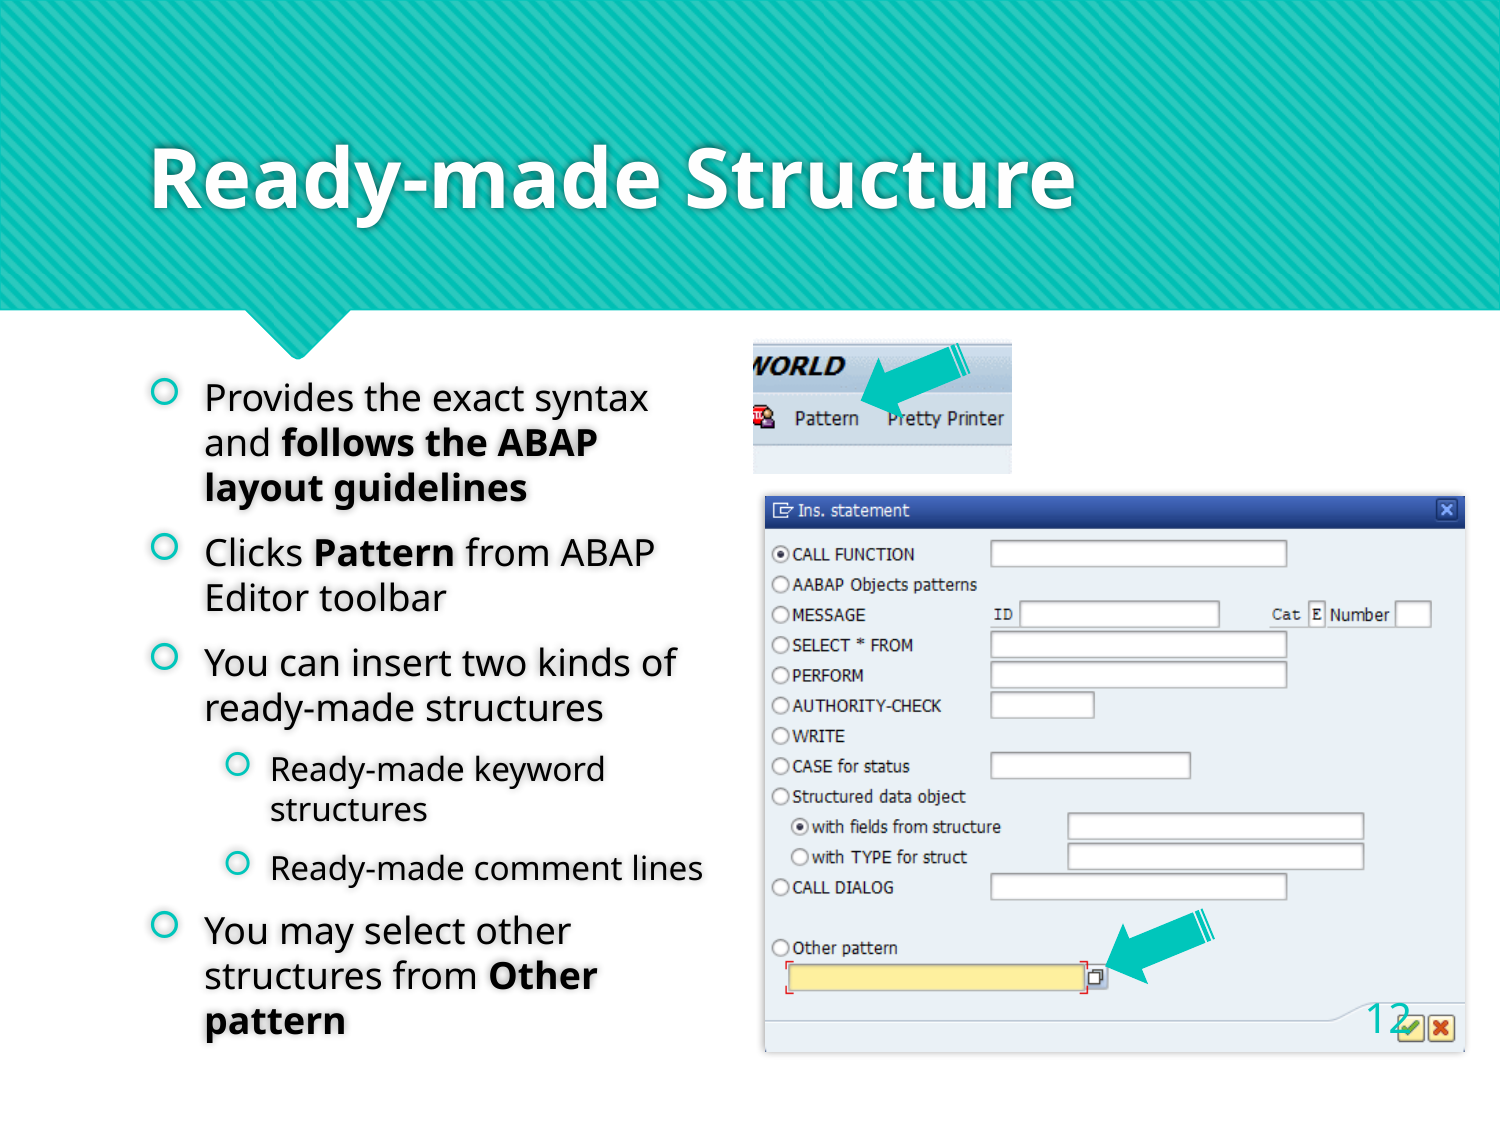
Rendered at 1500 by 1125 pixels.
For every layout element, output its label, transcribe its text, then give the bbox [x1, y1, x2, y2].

picture [753, 337, 1012, 474]
title Ready-made Structure [132, 73, 1368, 233]
list Provides the exact syntax and follows the ABAP layout guidelines Clicks Pattern from ABAP Editor toolbar You can insert two kinds of ready-made structures Ready-made keyword structures Ready-made comment lines You may select other structures from Other pattern [132, 364, 735, 1052]
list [764, 496, 1465, 1052]
